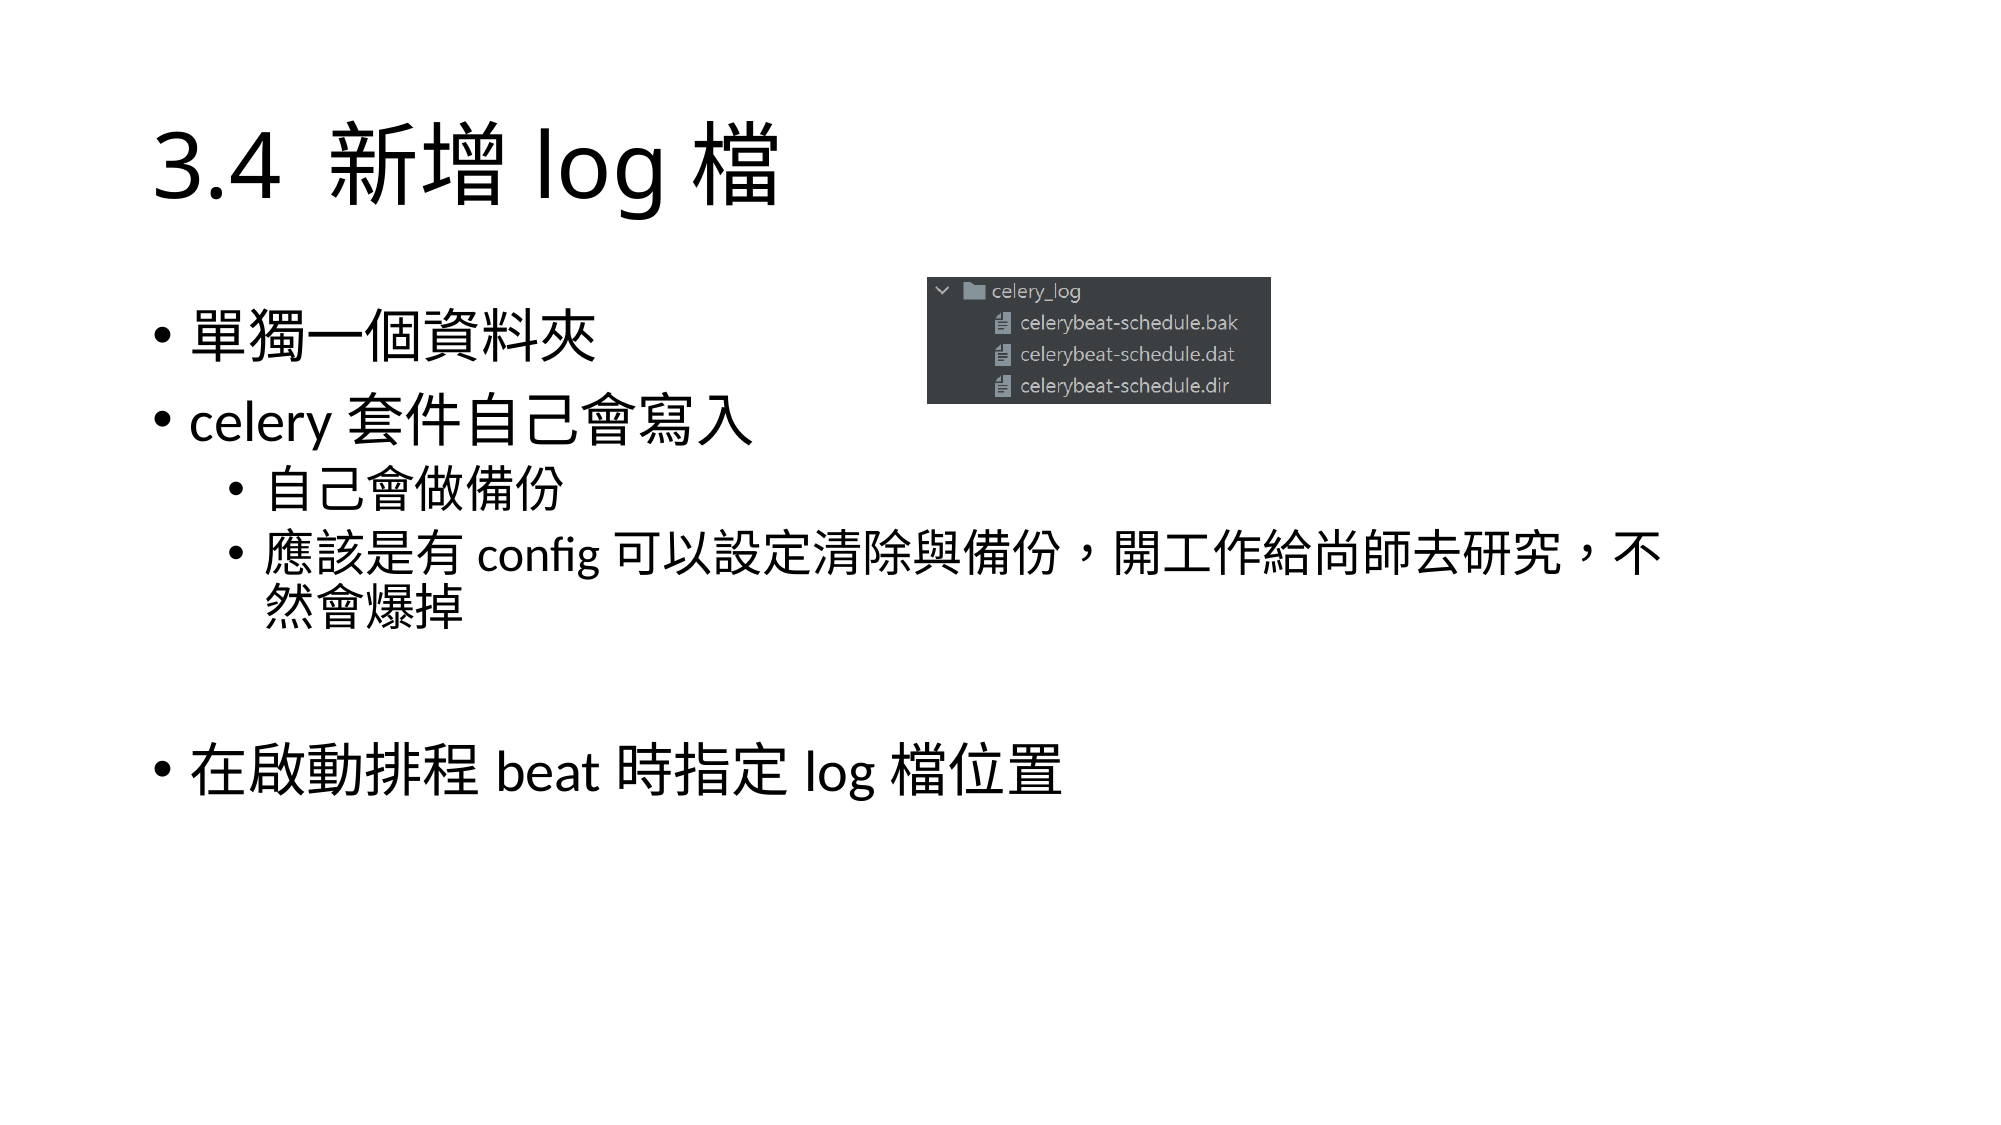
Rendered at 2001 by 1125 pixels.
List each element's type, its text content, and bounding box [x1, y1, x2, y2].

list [927, 277, 1271, 404]
title 3.4 新增log檔 [137, 59, 1863, 278]
list 單獨一個資料夾 celery套件自己會寫入 自己會做備份 應該是有config可以設定清除與備份，開工作給尚師去研究，不然會爆掉 在啟動排程beat時指定log檔位置 [137, 299, 1686, 1014]
